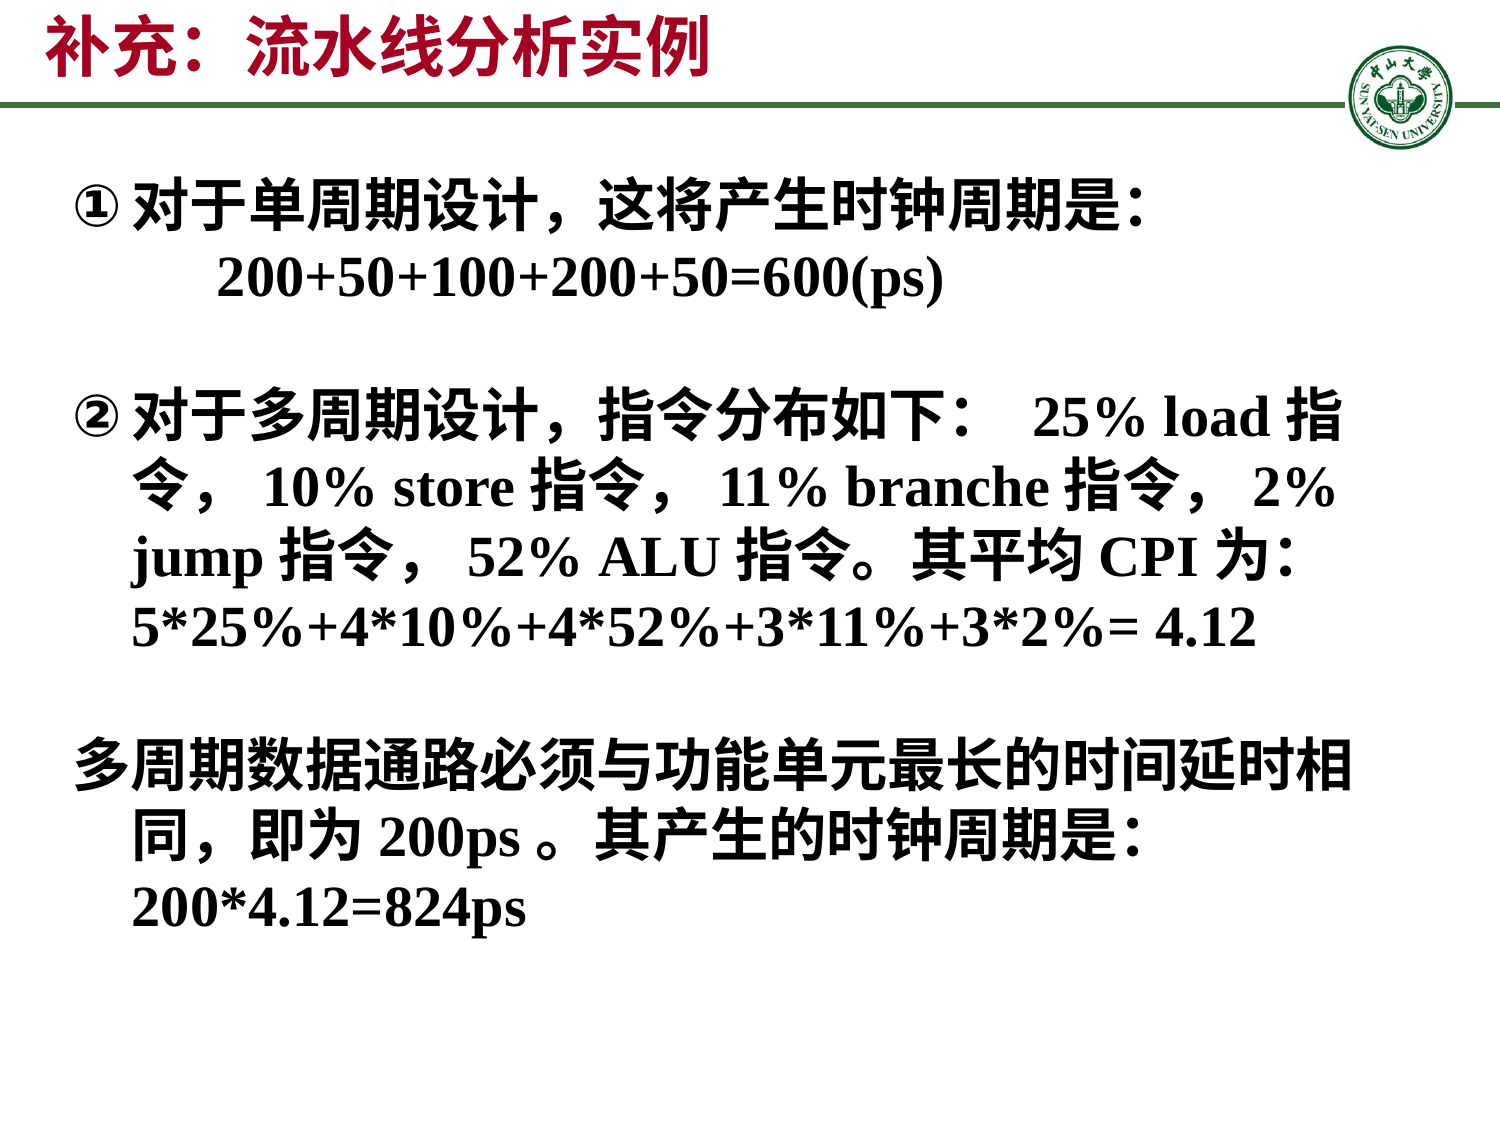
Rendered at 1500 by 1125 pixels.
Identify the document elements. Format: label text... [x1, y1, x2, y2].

text_box 对于单周期设计，这将产生时钟周期是： 200+50+100+200+50=600(ps) 对于多周期设计，指令分布如下： 25% load指令，10% store指令，11% branche指令，2% jump指令，52% ALU指令。其平均CPI为： 5*25%+4*10%+4*52%+3*11%+3*2%= 4.12 多周期数据通路必须与功能单元最长的时间延时相同，即为200ps。其产生的时钟周期是：200*4.12=824ps [57, 160, 1457, 946]
picture [1345, 42, 1455, 152]
title 补充：流水线分析实例 [29, 1, 1430, 93]
